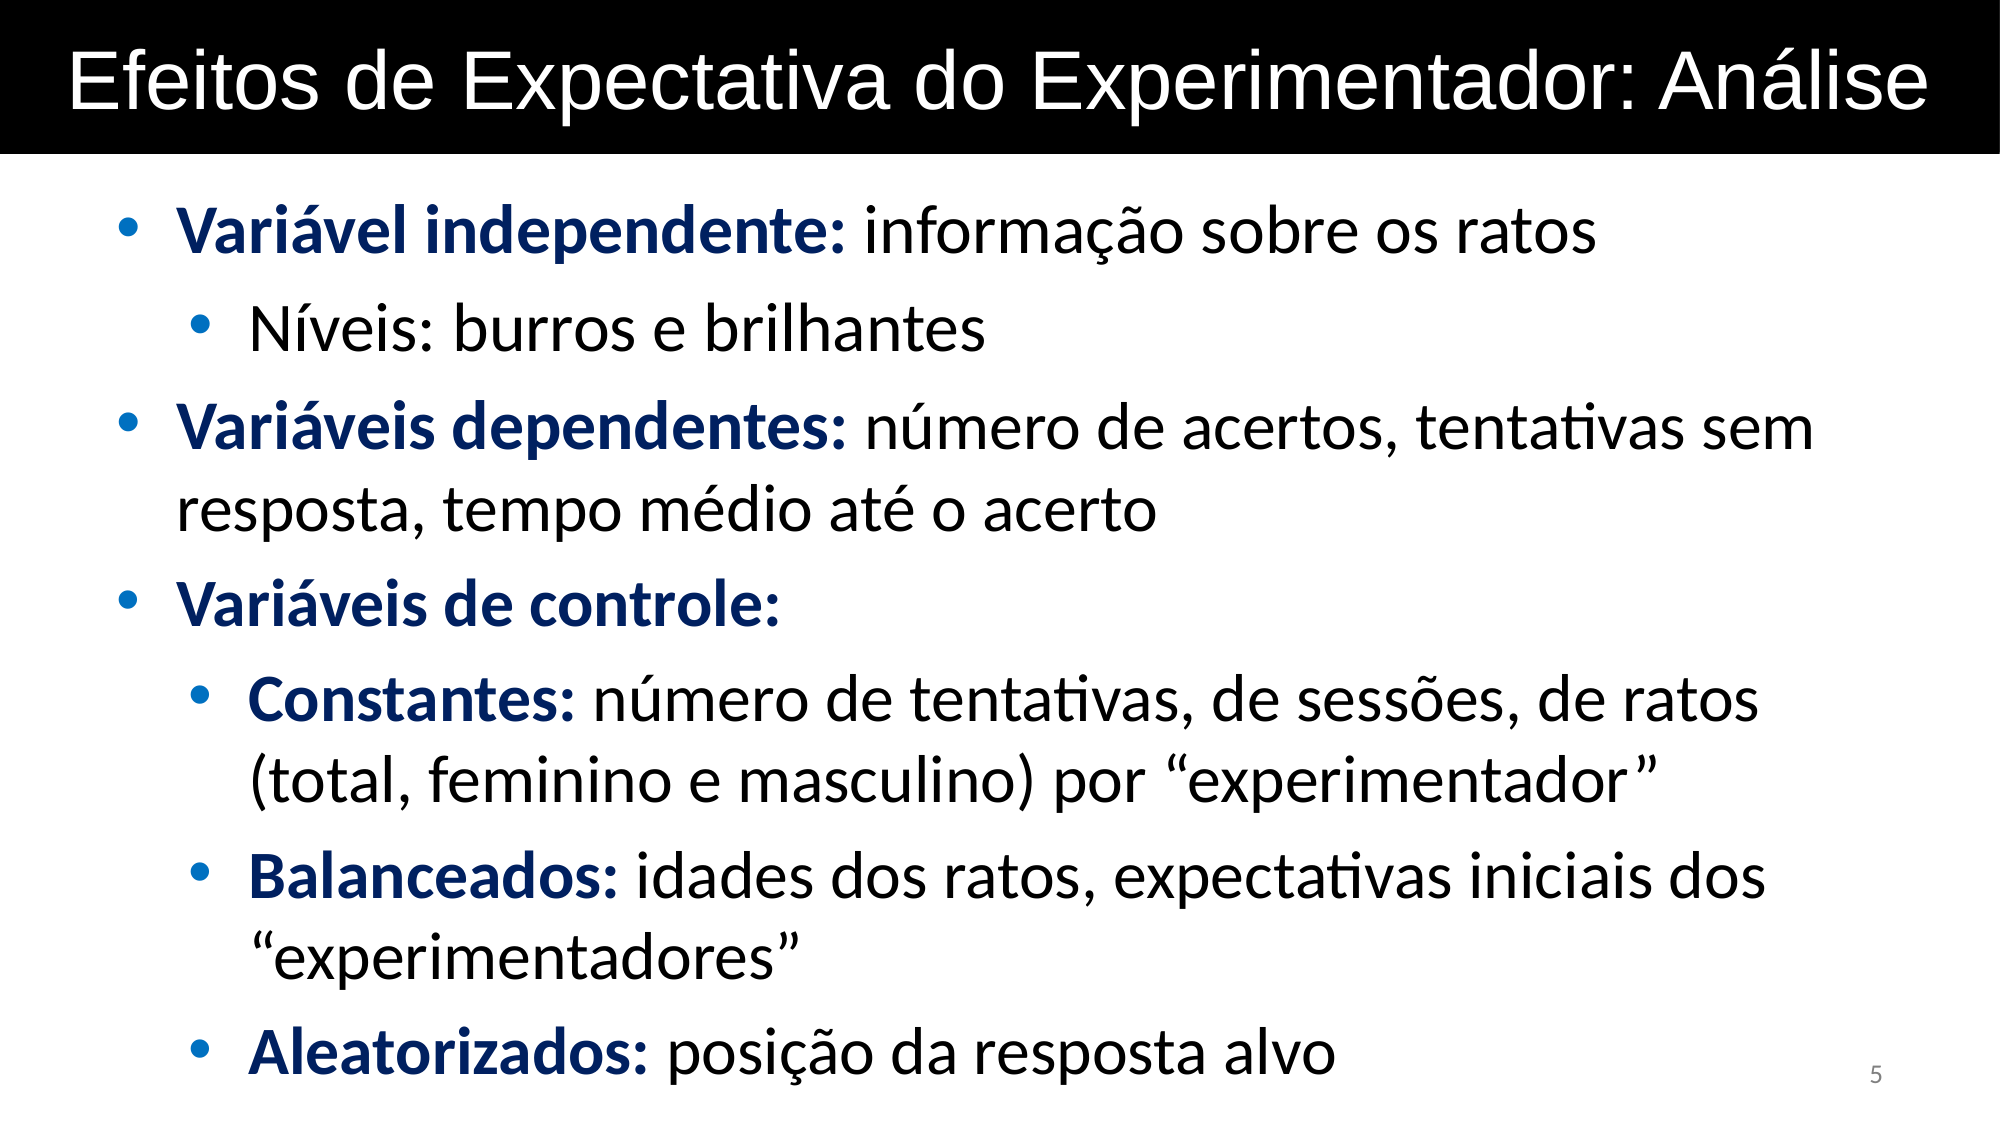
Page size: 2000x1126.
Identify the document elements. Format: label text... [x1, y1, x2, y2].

slide_number 5 [1433, 1042, 1900, 1103]
text_box Variável independente: informação sobre os ratos Níveis: burros e brilhantes Variáveis dependentes: número de acertos, tentativas sem resposta, tempo médio até o acerto Variáveis de controle: Constantes: número de tentativas, de sessões, de ratos (total, feminino e masculino) por “experimentador” Balanceados: idades dos ratos, expectativas iniciais dos “experimentadores” Aleatorizados: posição da resposta alvo [99, 175, 1938, 1102]
text_box Efeitos de Expectativa do Experimentador: Análise [0, 0, 2000, 154]
